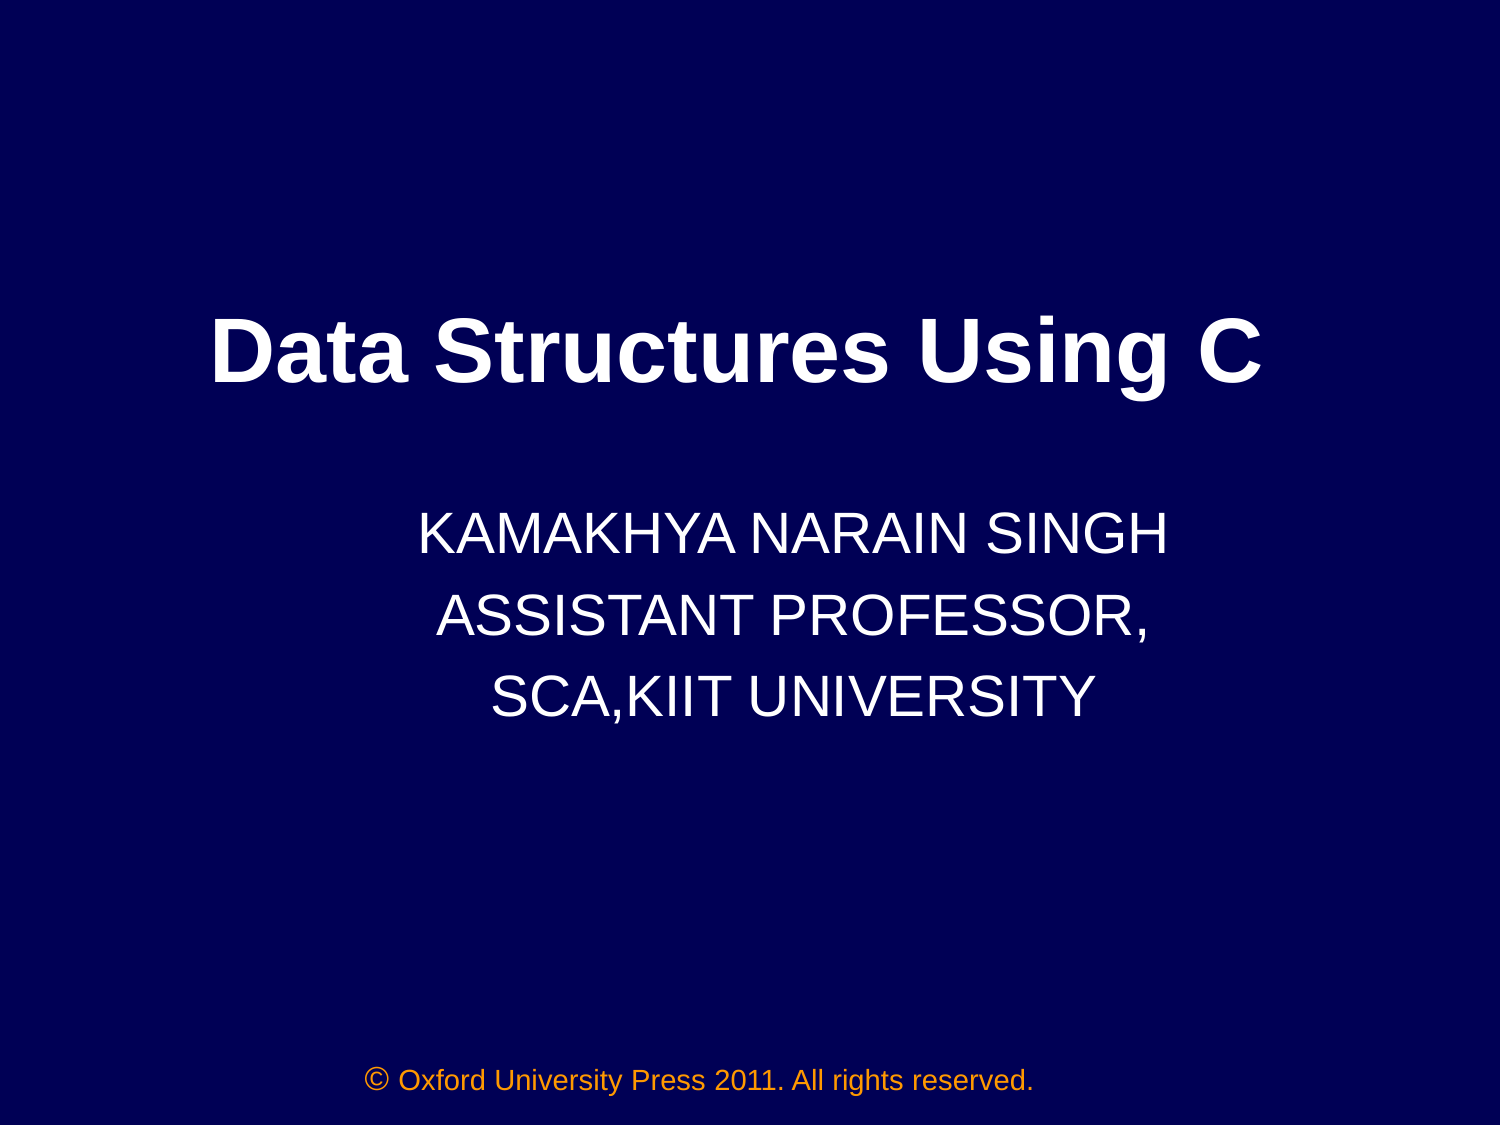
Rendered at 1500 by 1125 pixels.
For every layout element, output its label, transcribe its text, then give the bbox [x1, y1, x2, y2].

subtitle KAMAKHYA NARAIN SINGH ASSISTANT PROFESSOR, SCA,KIIT UNIVERSITY [87, 487, 1500, 776]
title Data Structures Using C [112, 224, 1388, 467]
